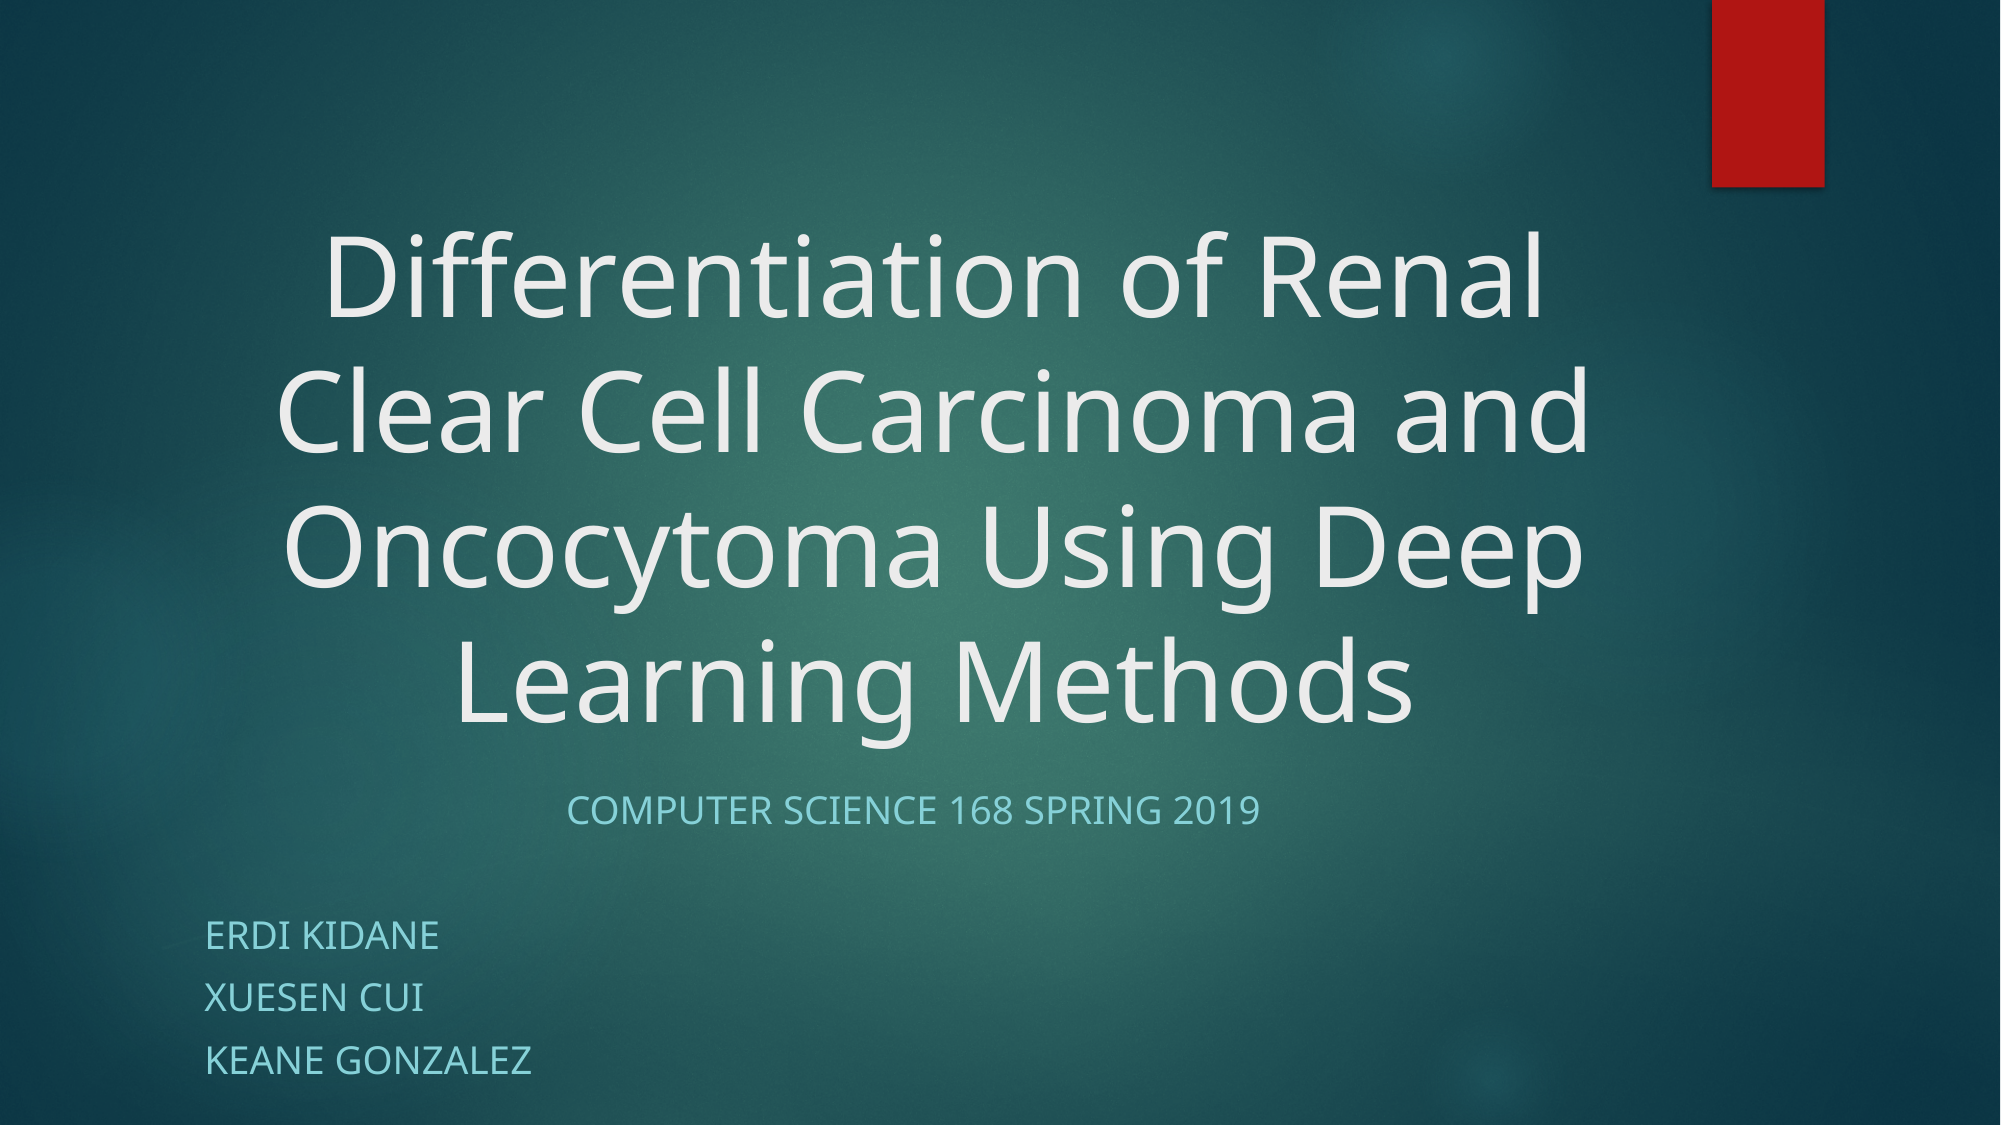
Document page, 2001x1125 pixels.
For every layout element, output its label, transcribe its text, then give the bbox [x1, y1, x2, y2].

title Differentiation of Renal Clear Cell Carcinoma and Oncocytoma Using Deep Learning Methods [210, 62, 1659, 753]
picture [0, 0, 2001, 1125]
subtitle COMPUTER SCIENCE 168 SPRING 2019 ERDI KIDANE XUESEN CUI KEANE GONZALEZ [189, 783, 1638, 1109]
